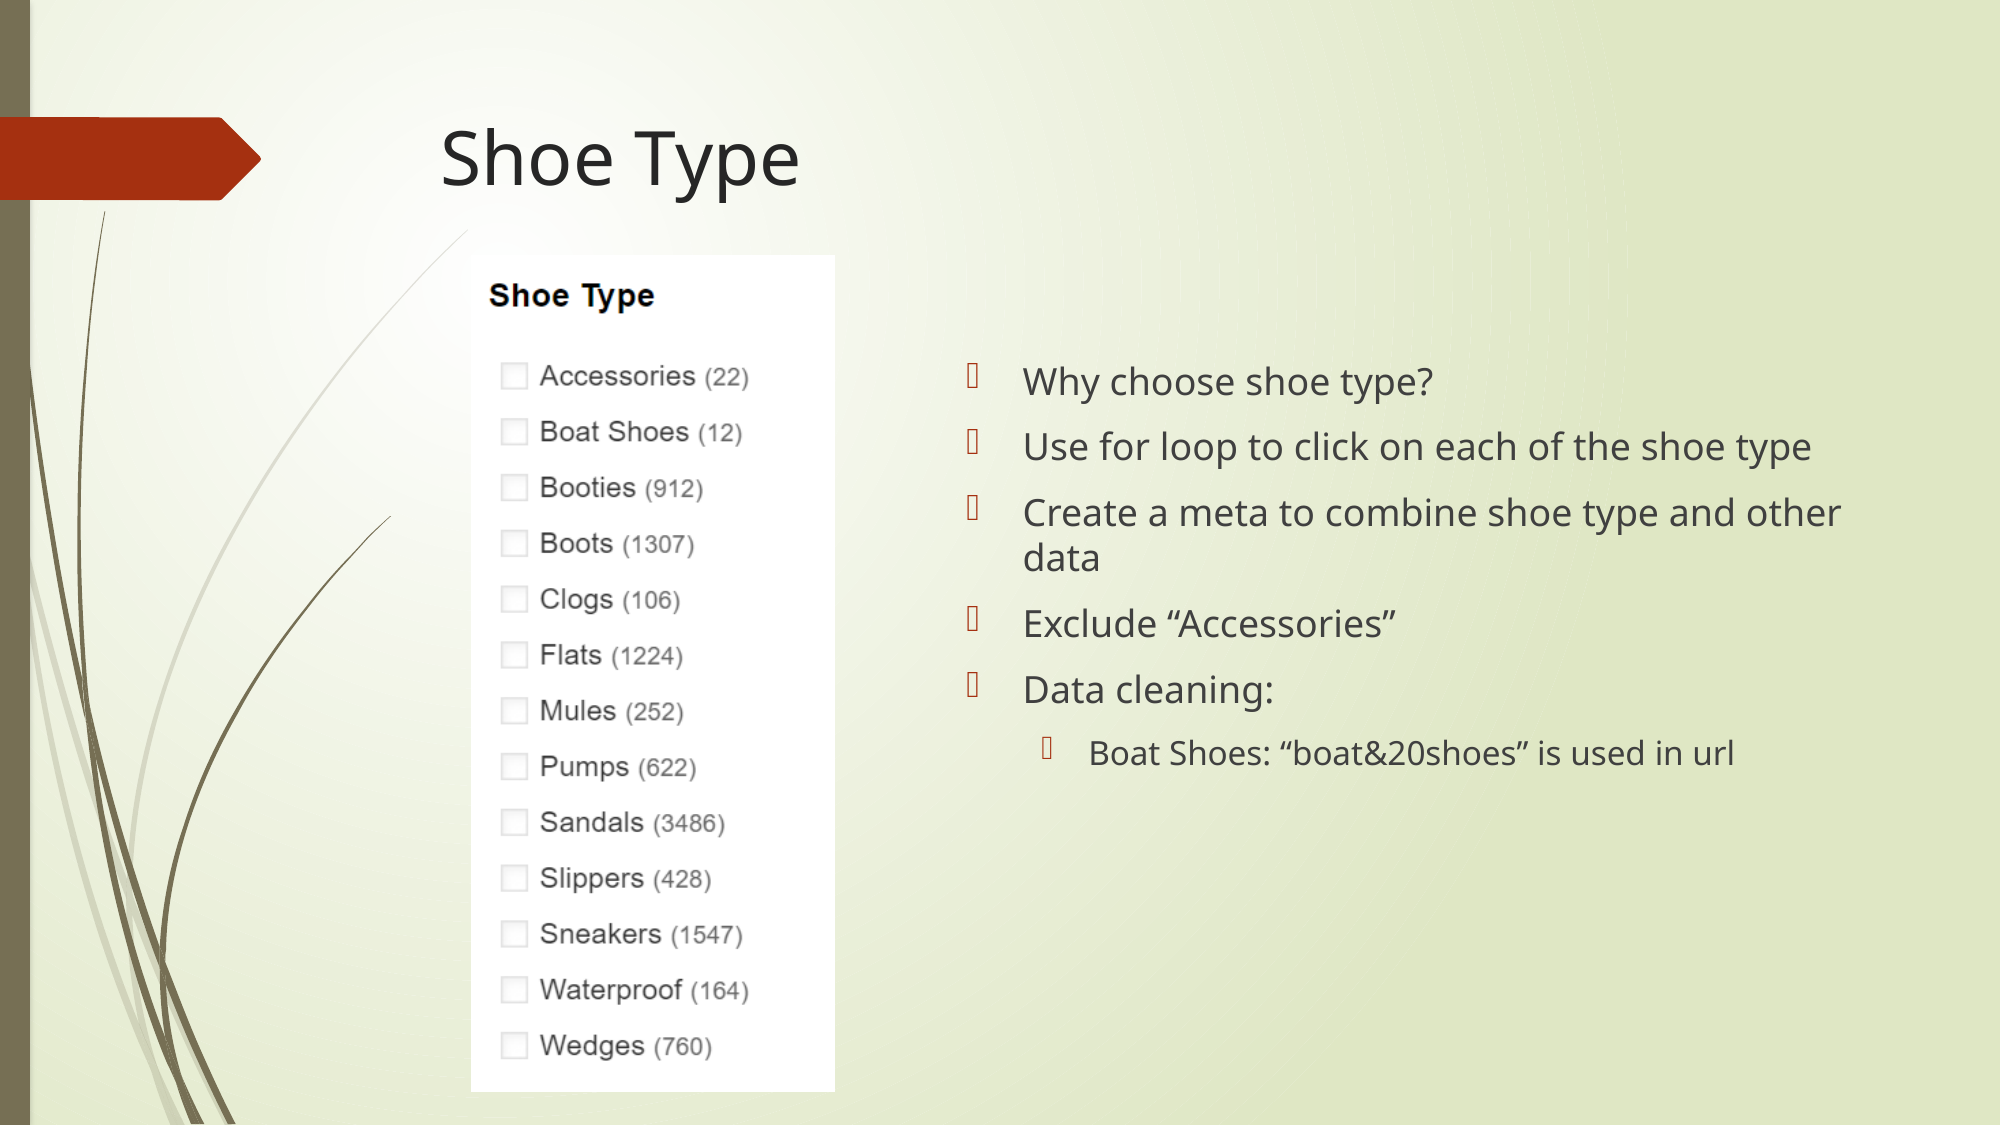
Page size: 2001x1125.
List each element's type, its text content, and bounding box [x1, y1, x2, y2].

list Why choose shoe type? Use for loop to click on each of the shoe type Create a meta to combine shoe type and other data Exclude “Accessories” Data cleaning: Boat Shoes: “boat&20shoes” is used in url [951, 350, 1888, 970]
picture [471, 255, 836, 1093]
title Shoe Type [425, 102, 1888, 313]
